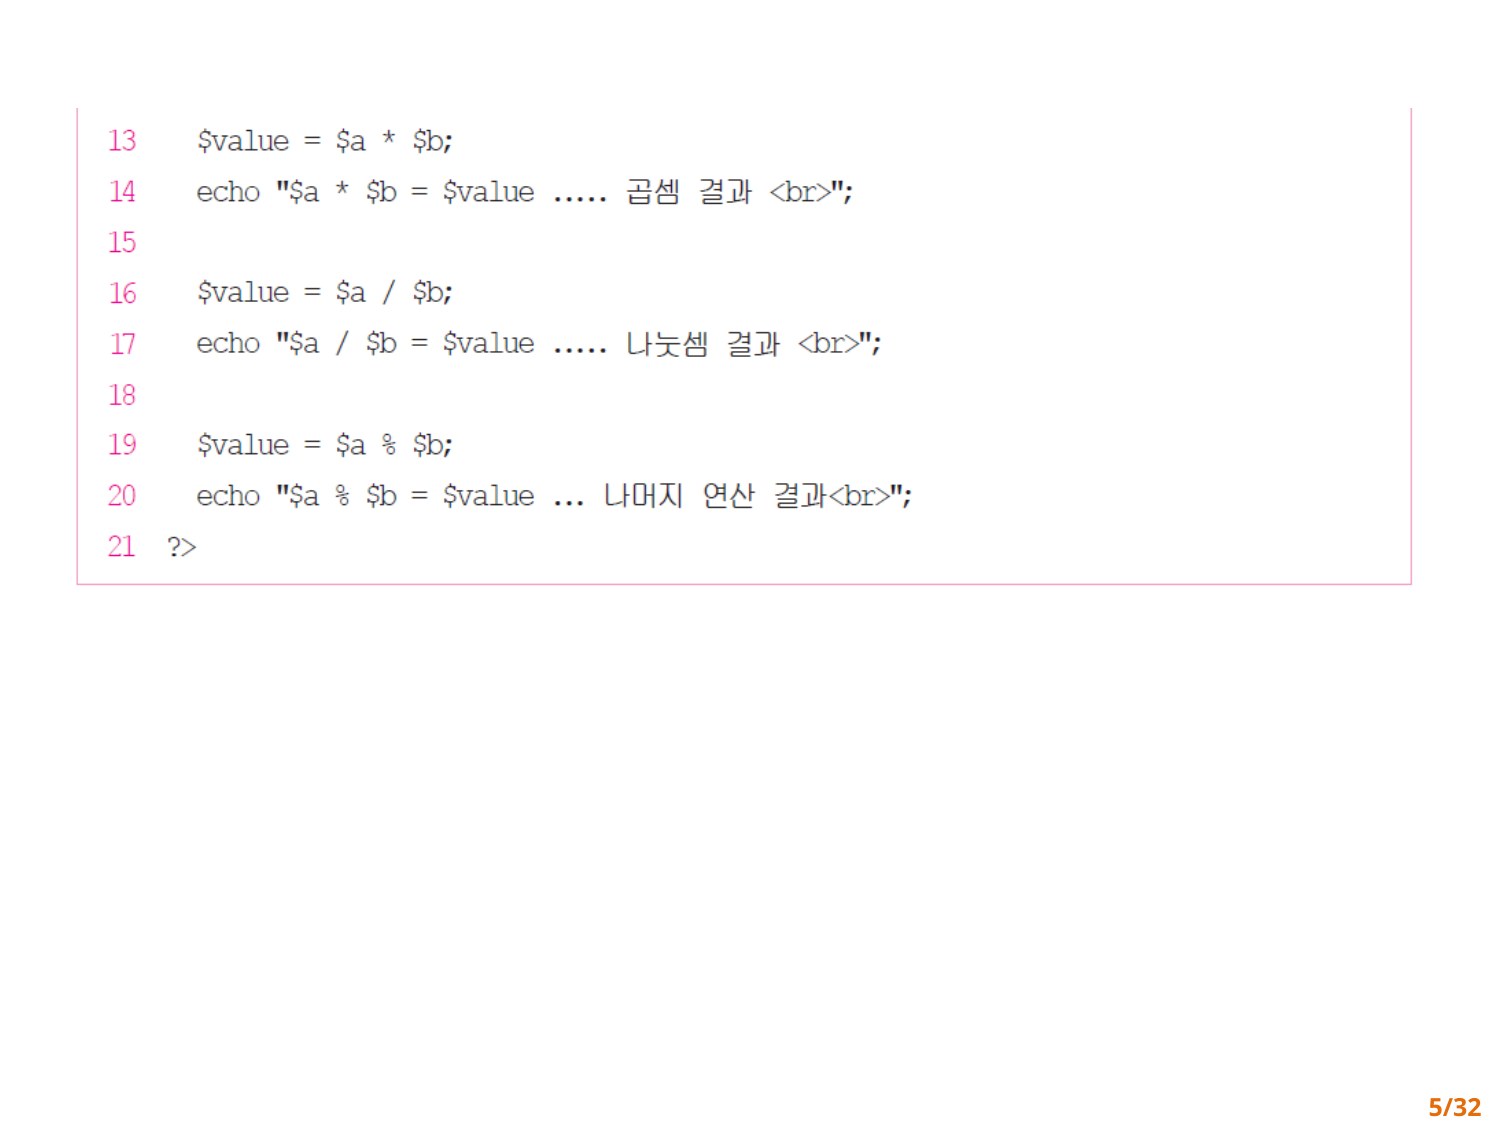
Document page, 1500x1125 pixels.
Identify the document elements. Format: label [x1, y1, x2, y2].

picture [41, 108, 1430, 599]
